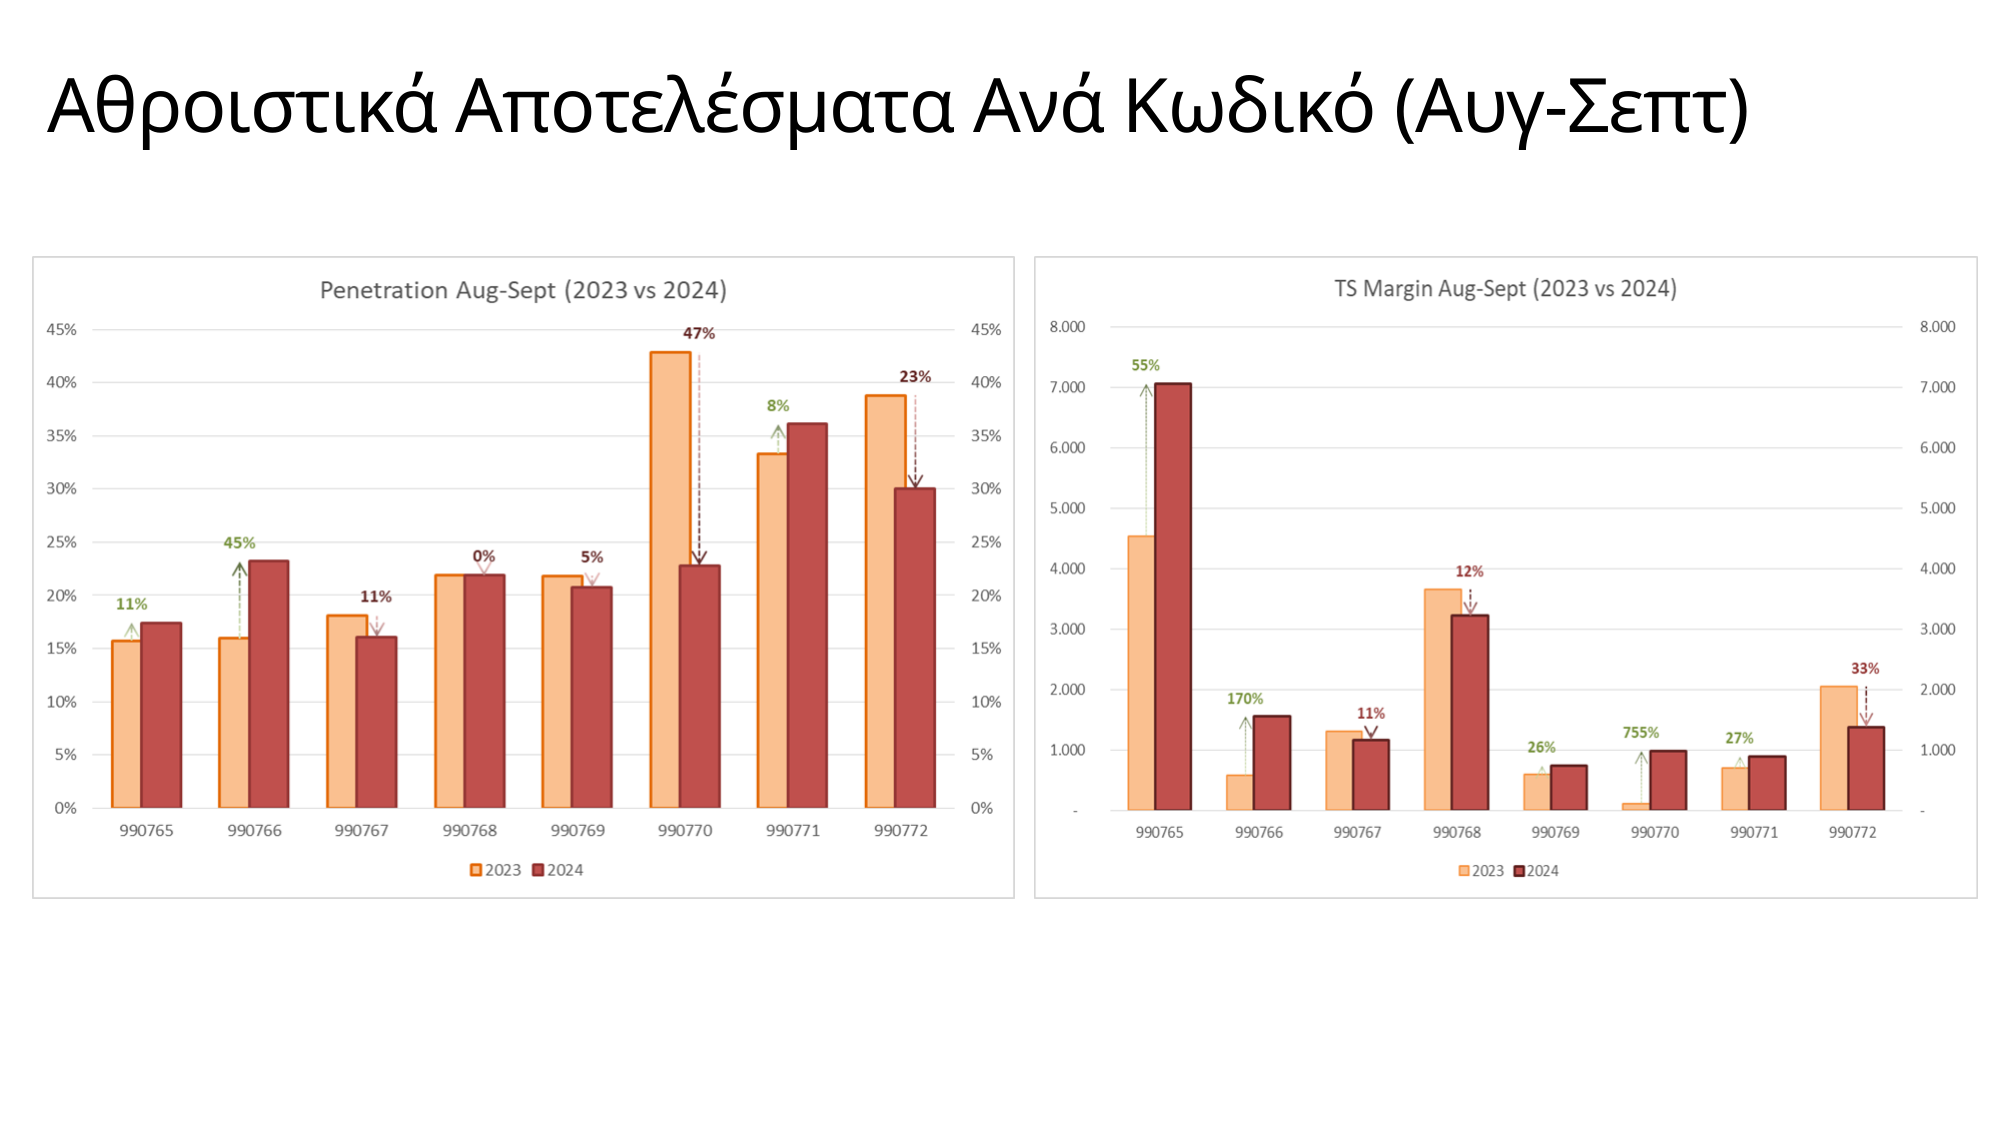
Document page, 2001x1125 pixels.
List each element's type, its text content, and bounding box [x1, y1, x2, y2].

text_box Αθροιστικά Αποτελέσματα Ανά Κωδικό (Αυγ-Σεπτ) [32, 60, 1840, 243]
picture [32, 256, 1015, 899]
picture [1034, 256, 1978, 899]
